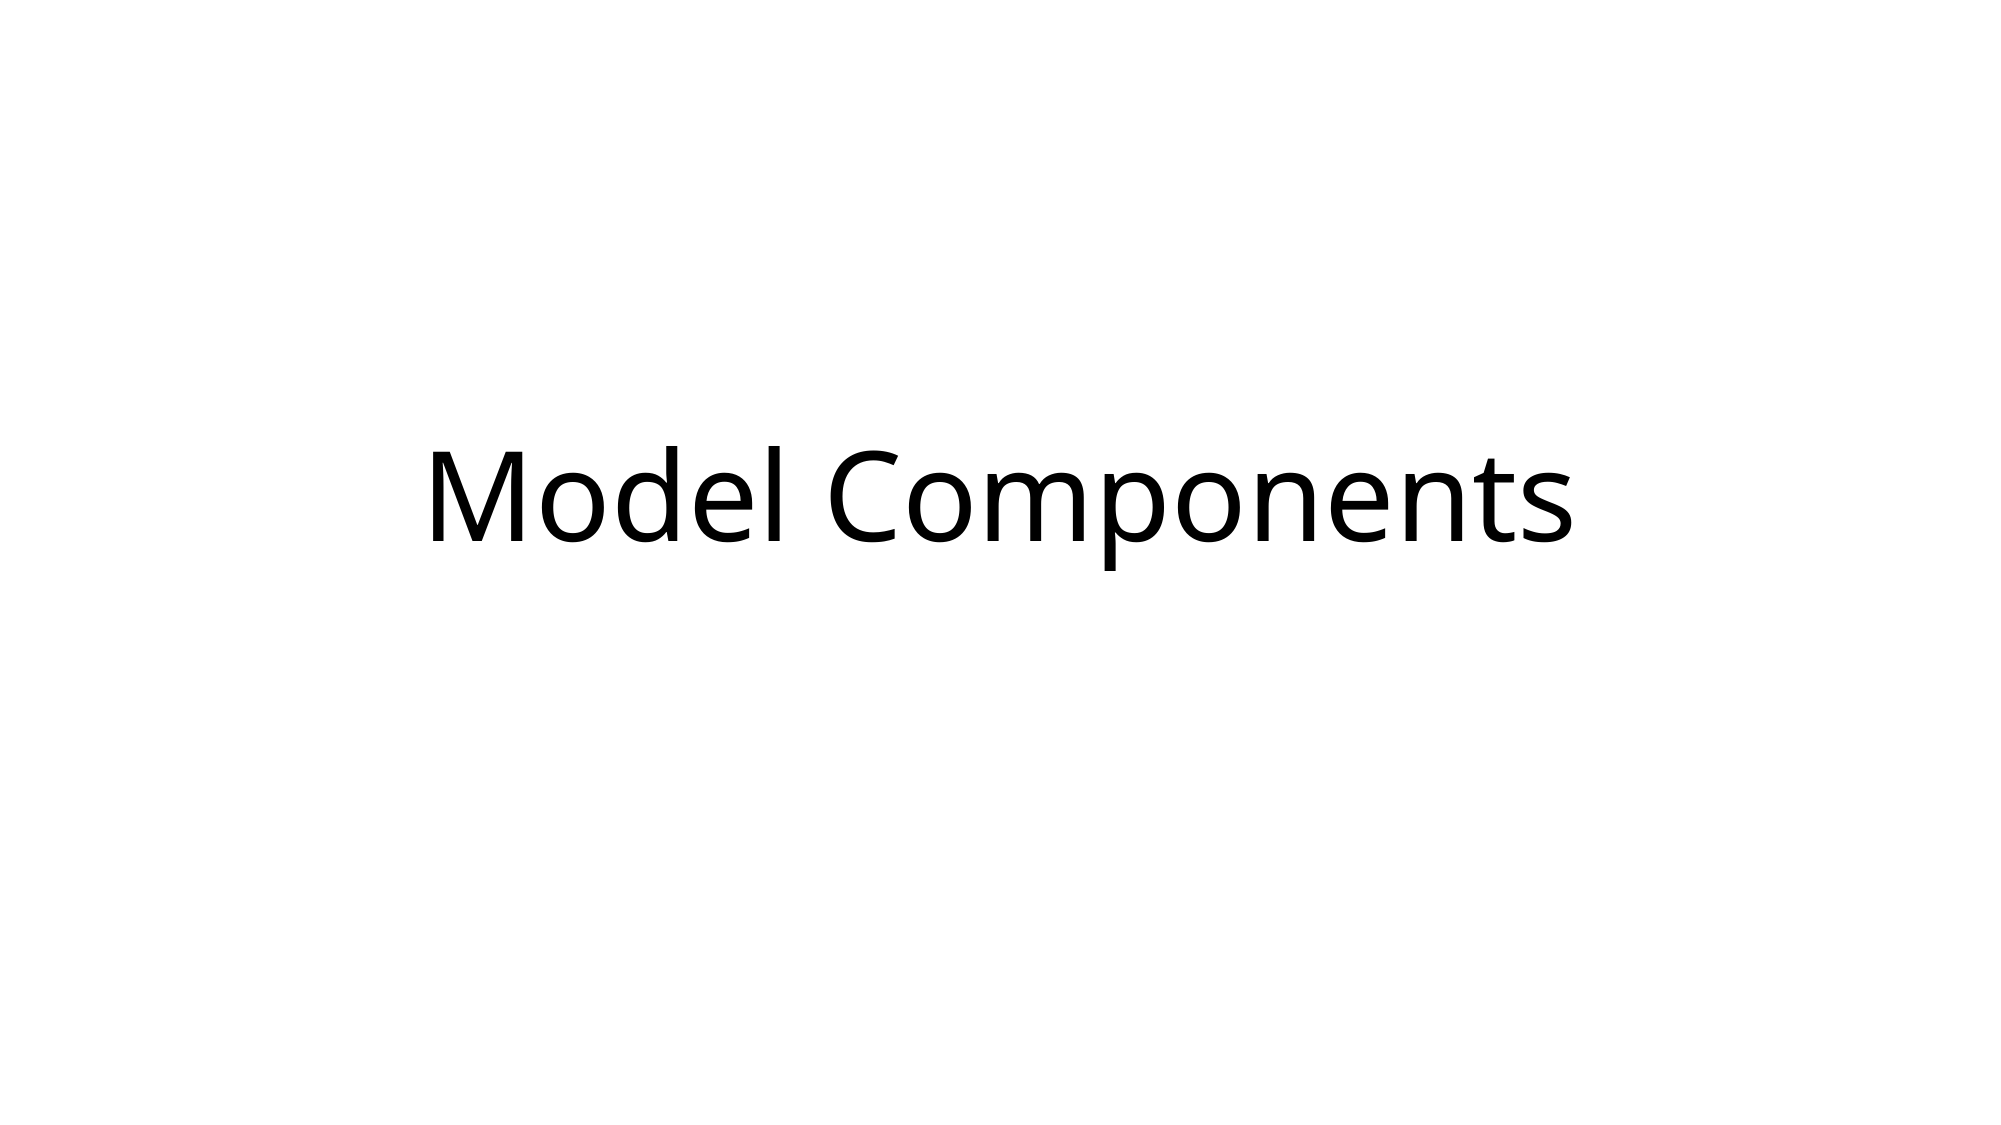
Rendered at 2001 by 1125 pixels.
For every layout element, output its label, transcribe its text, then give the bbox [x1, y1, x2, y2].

title Model Components [249, 184, 1750, 576]
